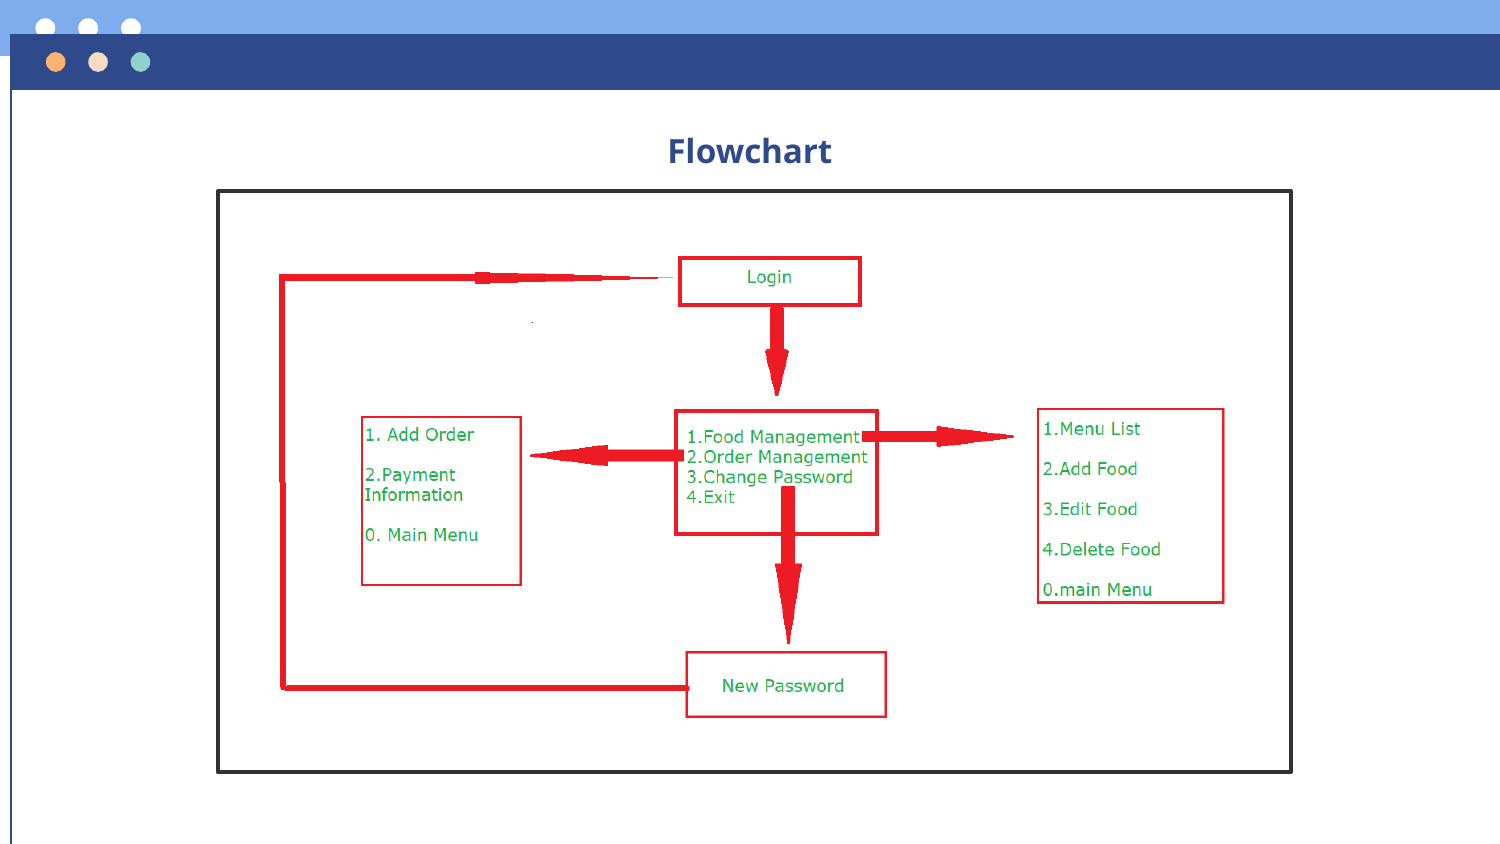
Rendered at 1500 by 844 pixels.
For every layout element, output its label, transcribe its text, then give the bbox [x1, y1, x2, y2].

text_box Flowchart [564, 123, 936, 178]
text_box [216, 189, 1293, 774]
picture [259, 237, 1273, 761]
